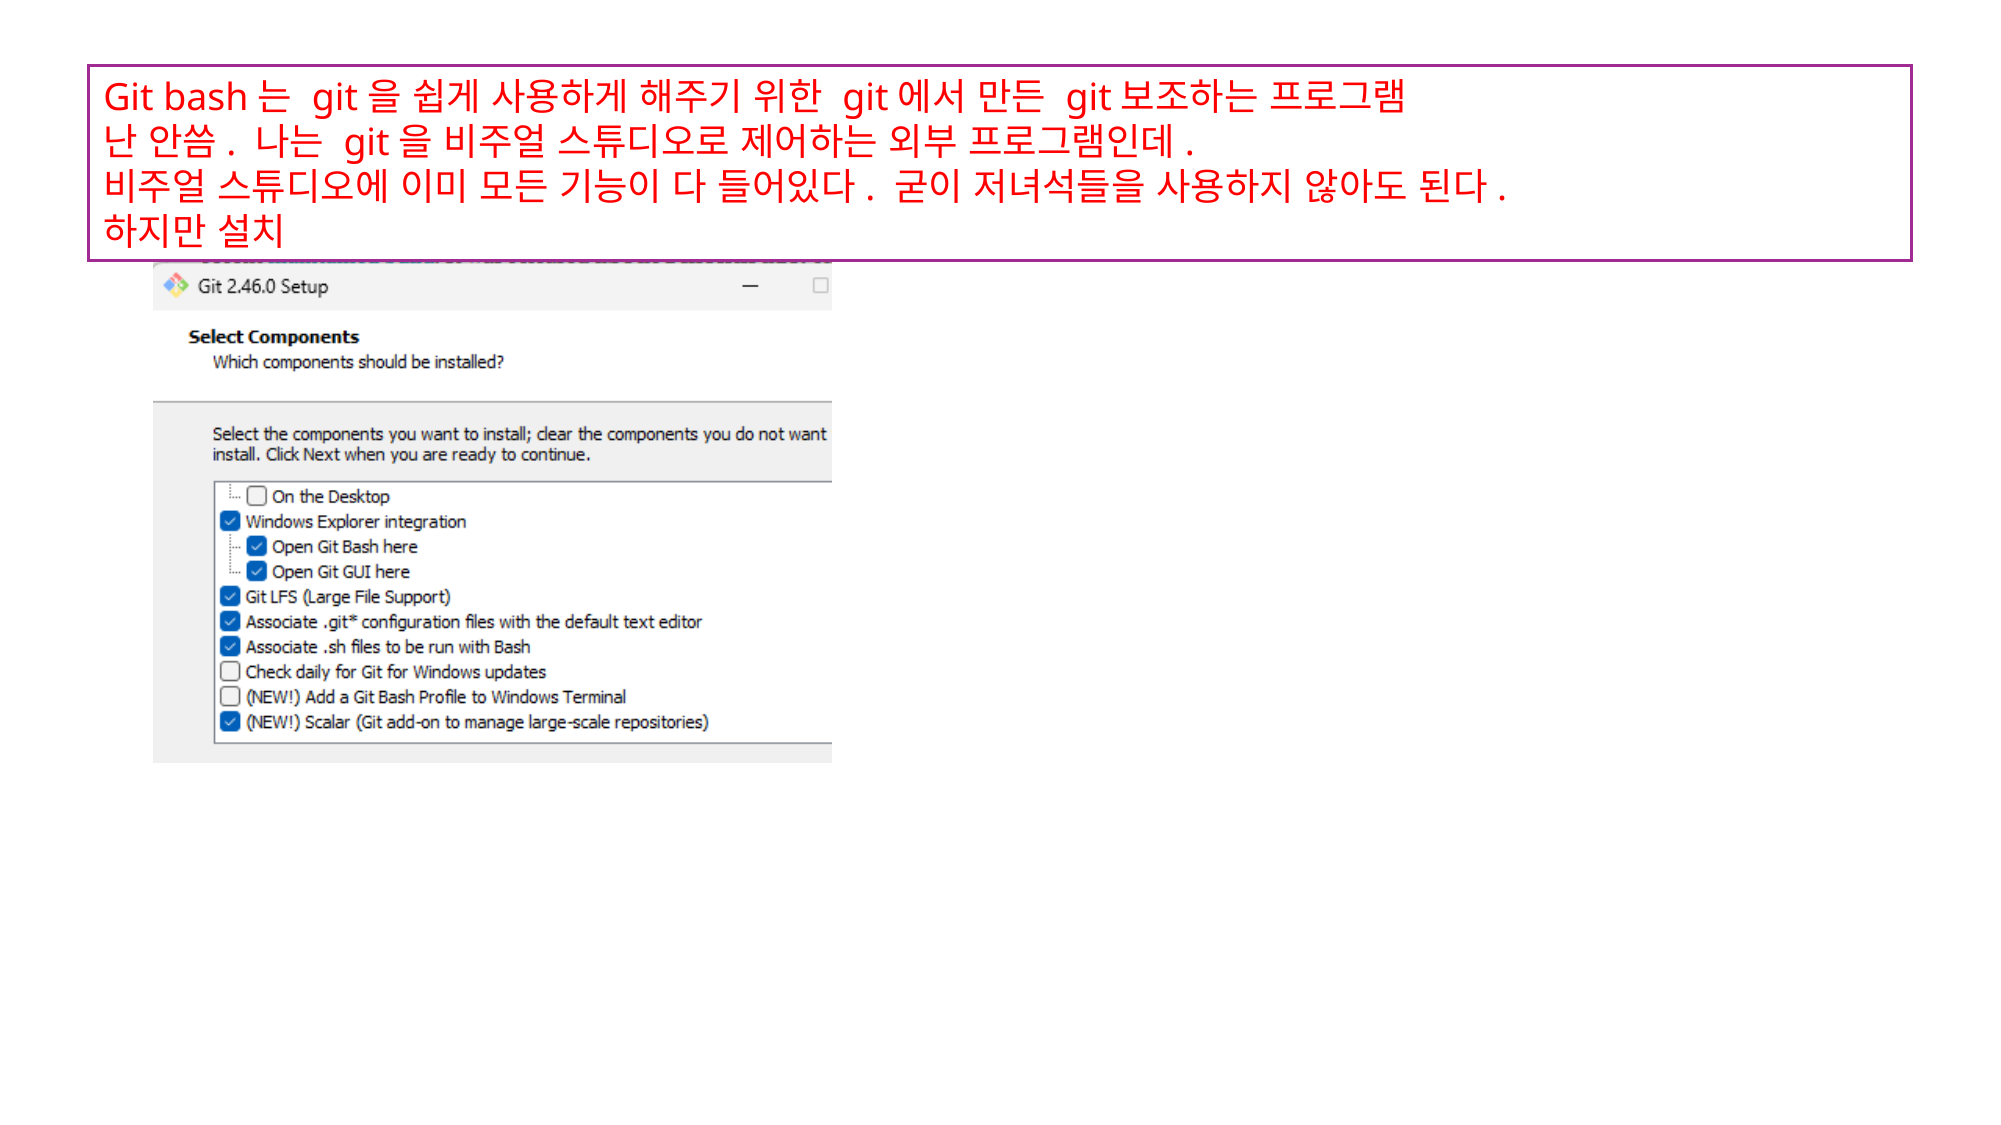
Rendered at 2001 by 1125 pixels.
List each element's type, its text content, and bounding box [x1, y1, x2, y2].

text_box Git bash는 git을 쉽게 사용하게 해주기 위한 git에서 만든 git보조하는 프로그램 난 안씀. 나는 git을 비주얼 스튜디오로 제어하는 외부 프로그램인데. 비주얼 스튜디오에 이미 모든 기능이 다 들어있다. 굳이 저녀석들을 사용하지 않아도 된다. 하지만 설치 [87, 64, 1913, 262]
picture [152, 262, 833, 764]
